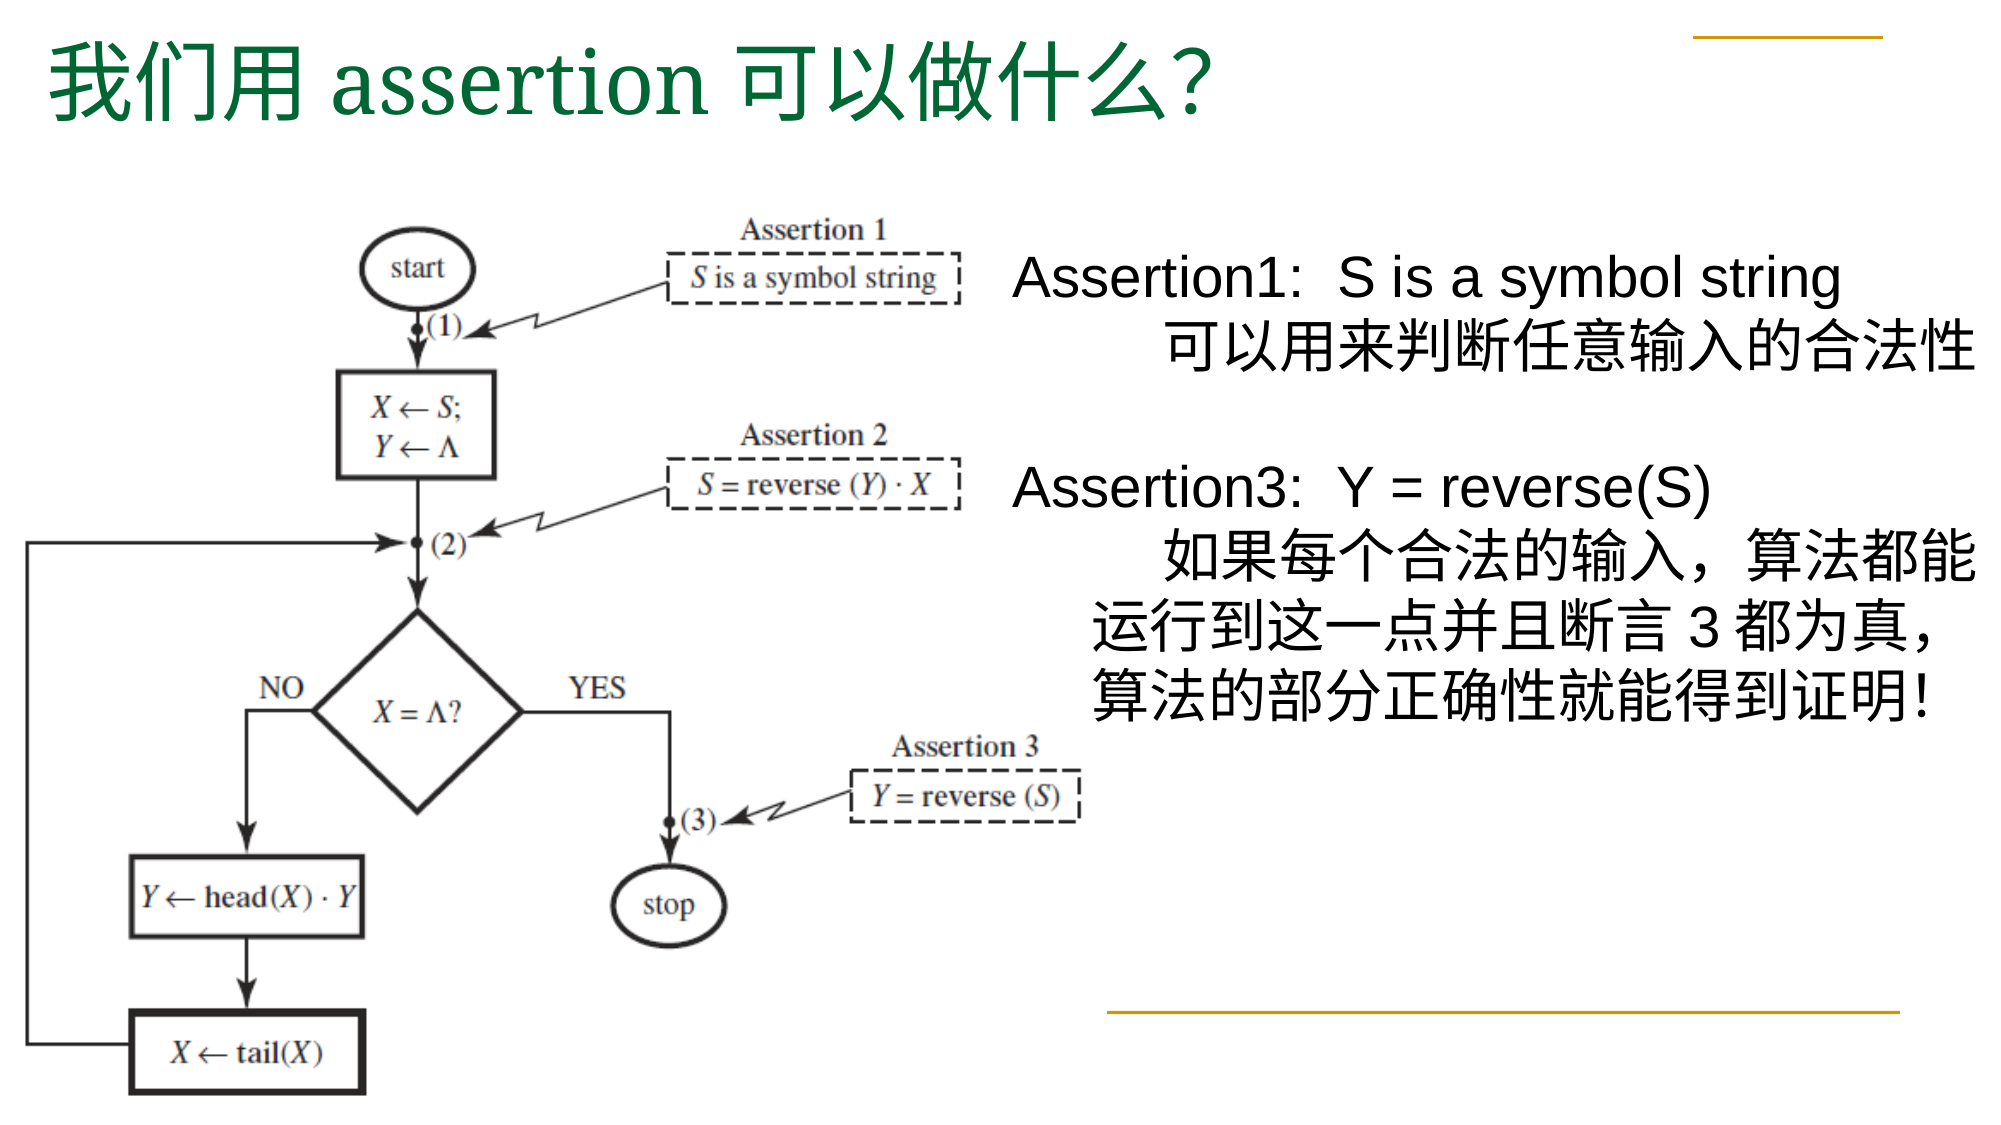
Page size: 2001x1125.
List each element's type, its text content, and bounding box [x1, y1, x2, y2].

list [0, 193, 1107, 1125]
text_box Assertion1: S is a symbol string 可以用来判断任意输入的合法性 Assertion3: Y = reverse(S) 如果每个合法的输入，算法都能 运行到这一点并且断言3都为真， 算法的部分正确性就能得到证明！ [1111, 231, 1994, 737]
title 我们用assertion可以做什么？ [31, 19, 1693, 183]
